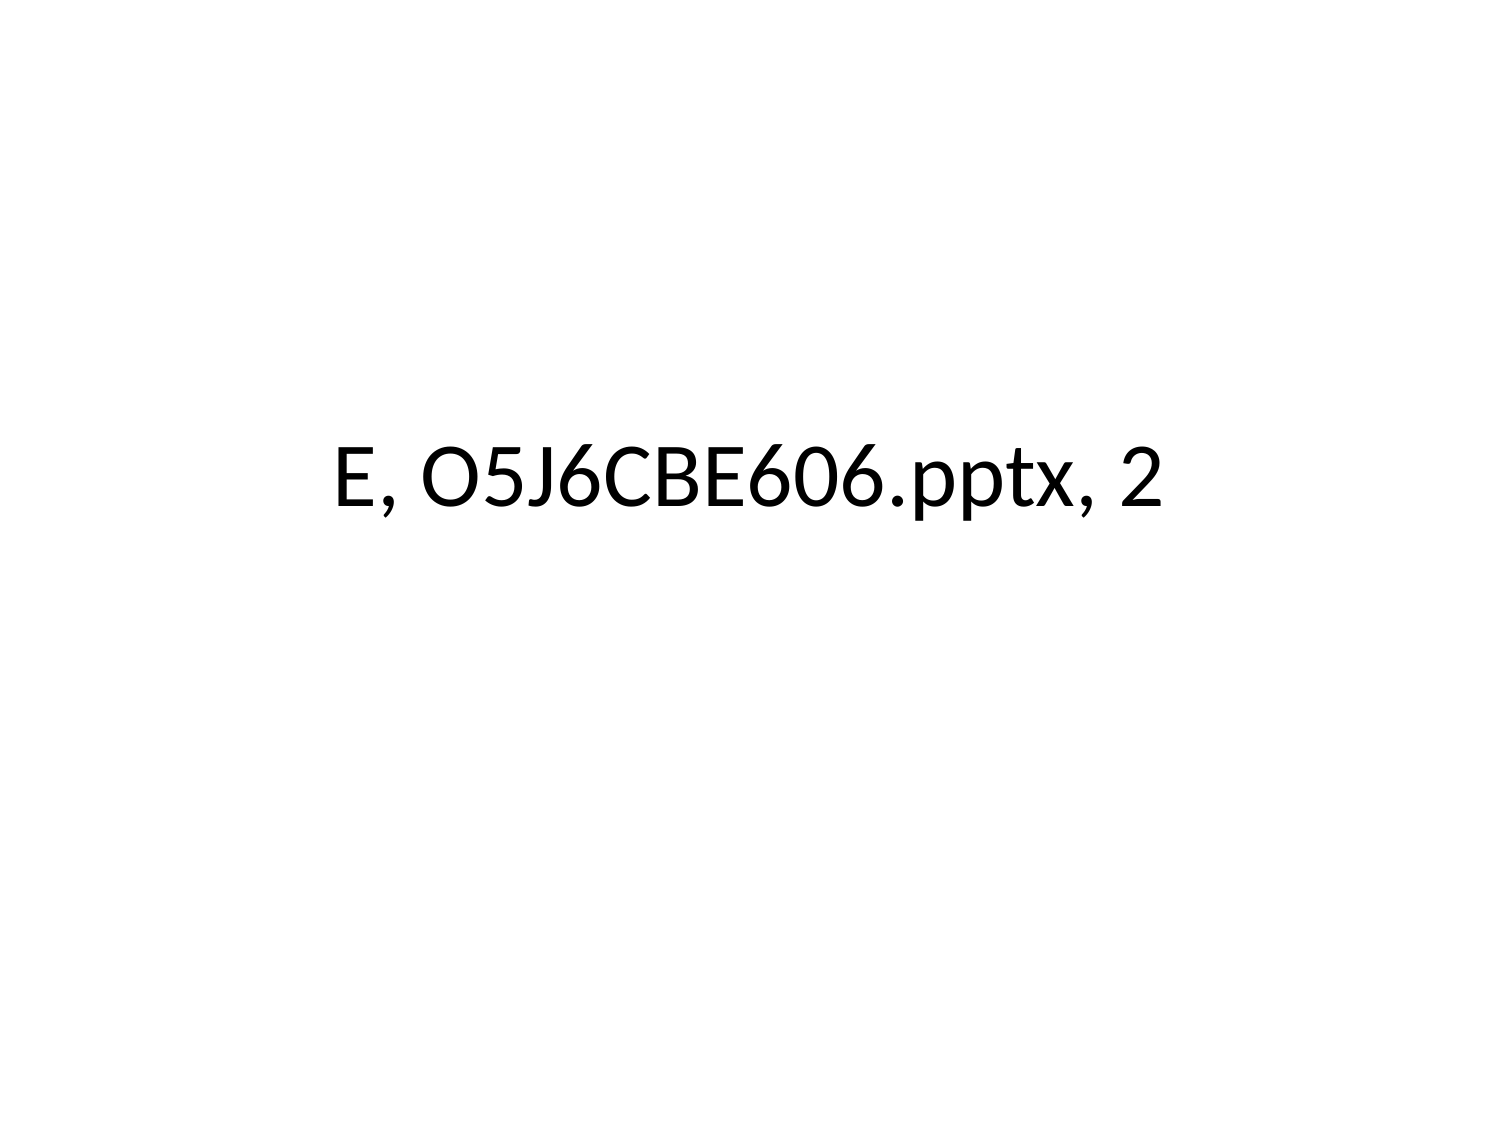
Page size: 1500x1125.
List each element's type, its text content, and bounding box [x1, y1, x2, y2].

title E, O5J6CBE606.pptx, 2 [112, 349, 1388, 591]
